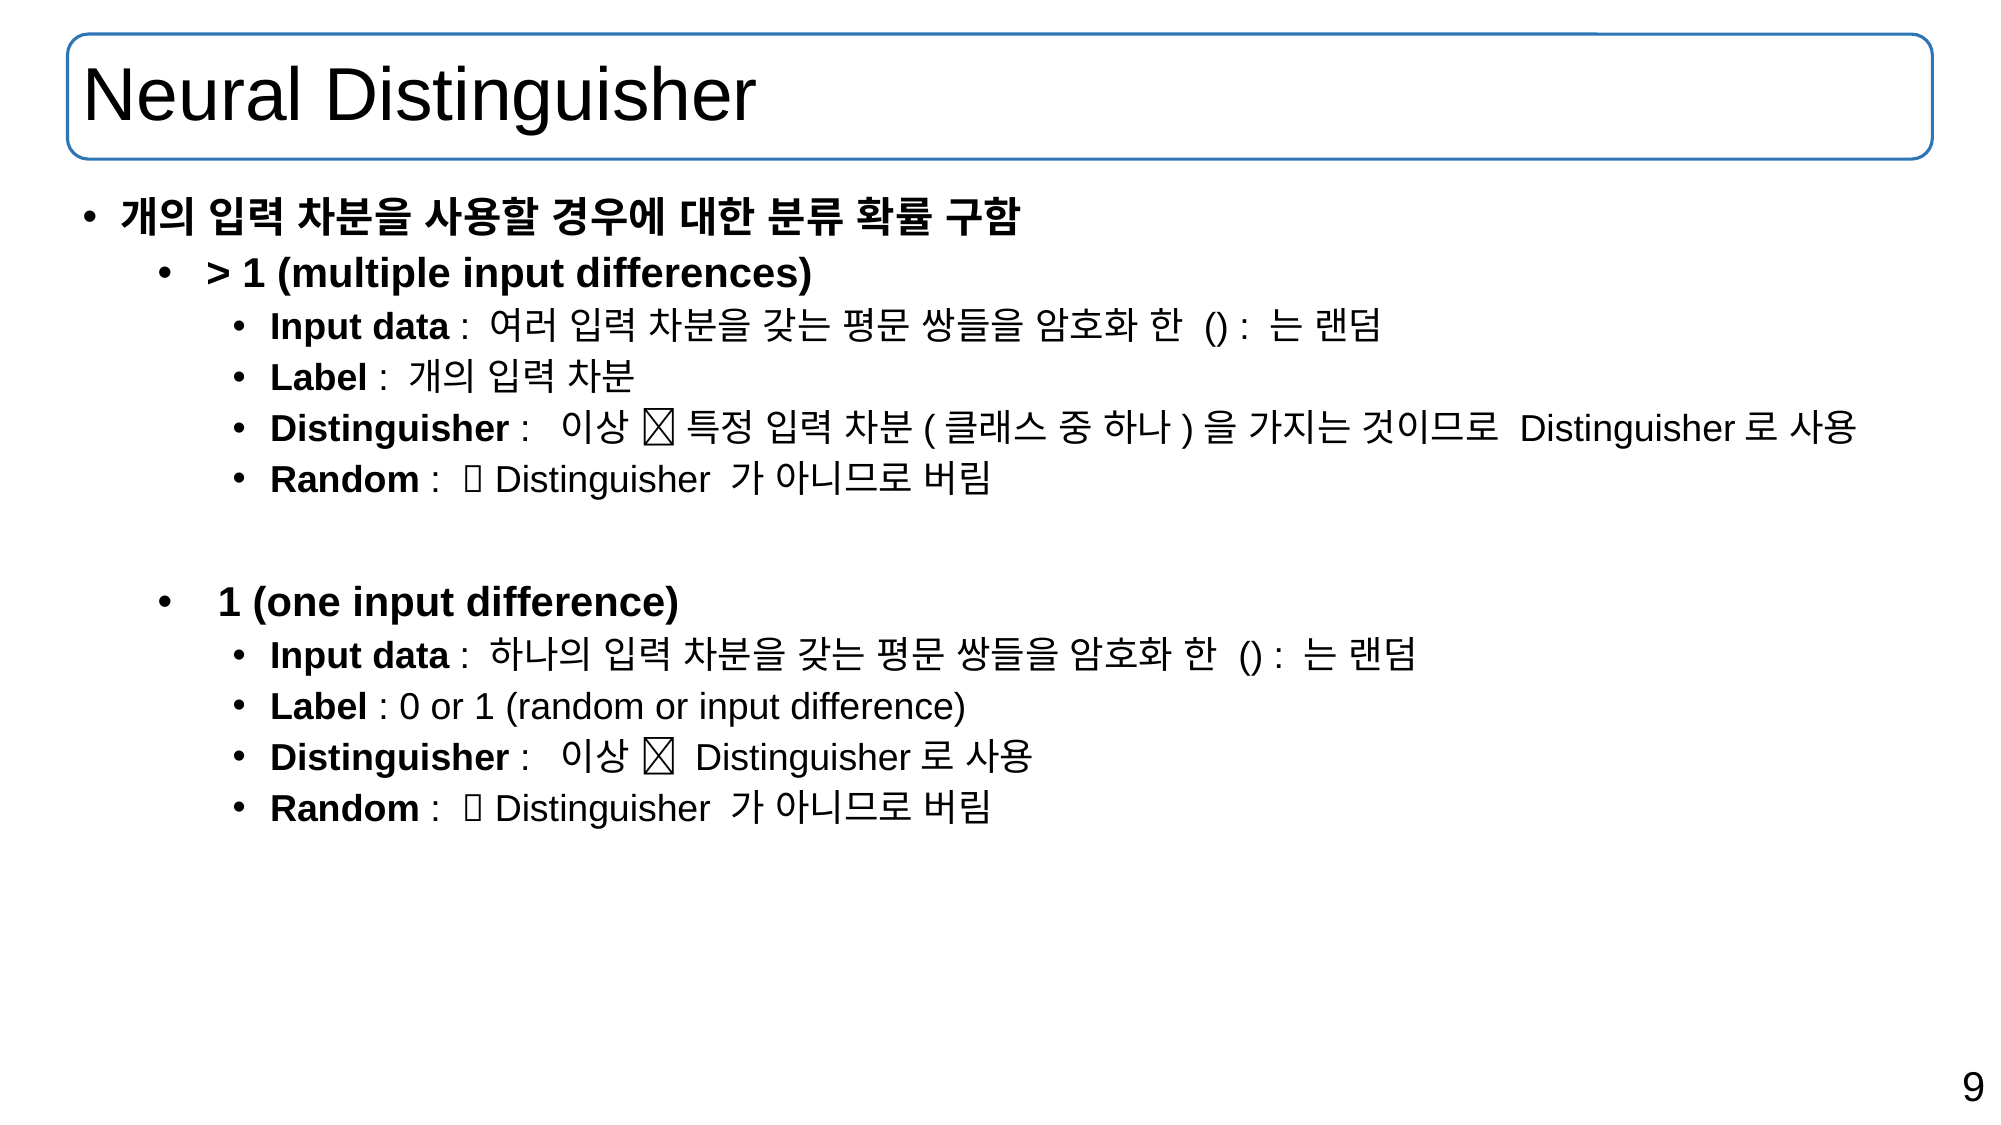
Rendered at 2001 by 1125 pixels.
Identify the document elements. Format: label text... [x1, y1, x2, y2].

title Neural Distinguisher [67, 34, 1933, 160]
